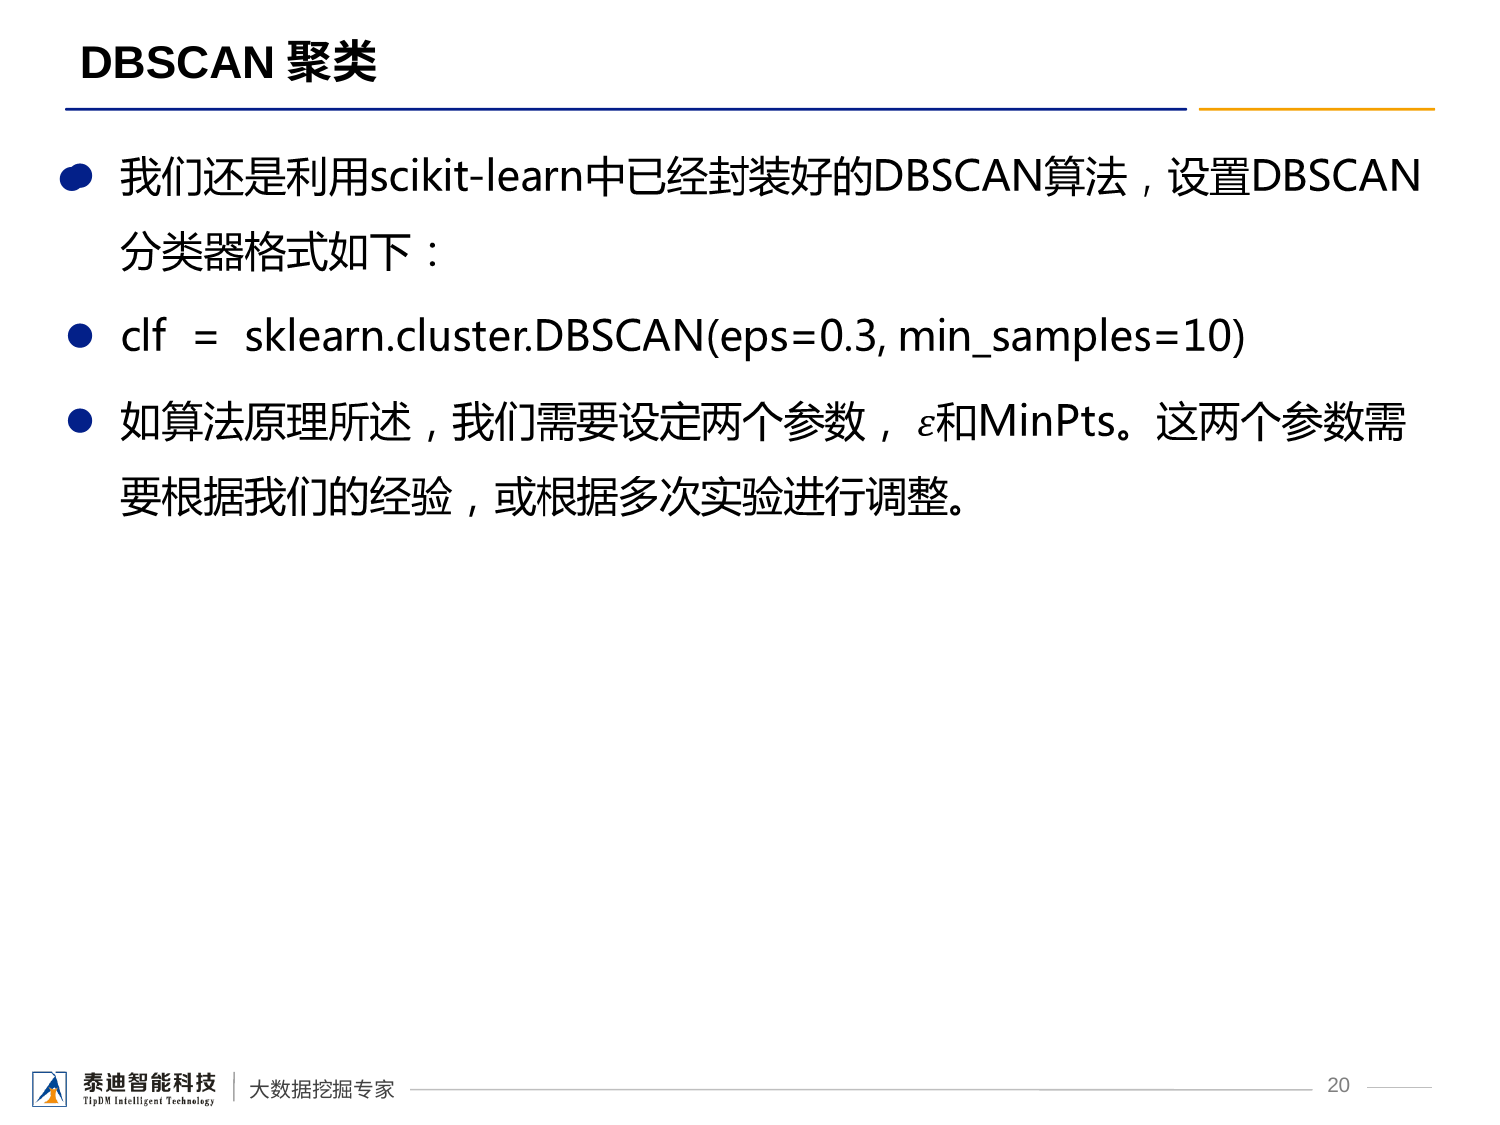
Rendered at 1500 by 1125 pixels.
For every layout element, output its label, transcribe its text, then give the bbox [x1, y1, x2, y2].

picture [29, 1062, 218, 1111]
list [41, 127, 1447, 551]
title DBSCAN聚类 [64, 25, 1430, 97]
